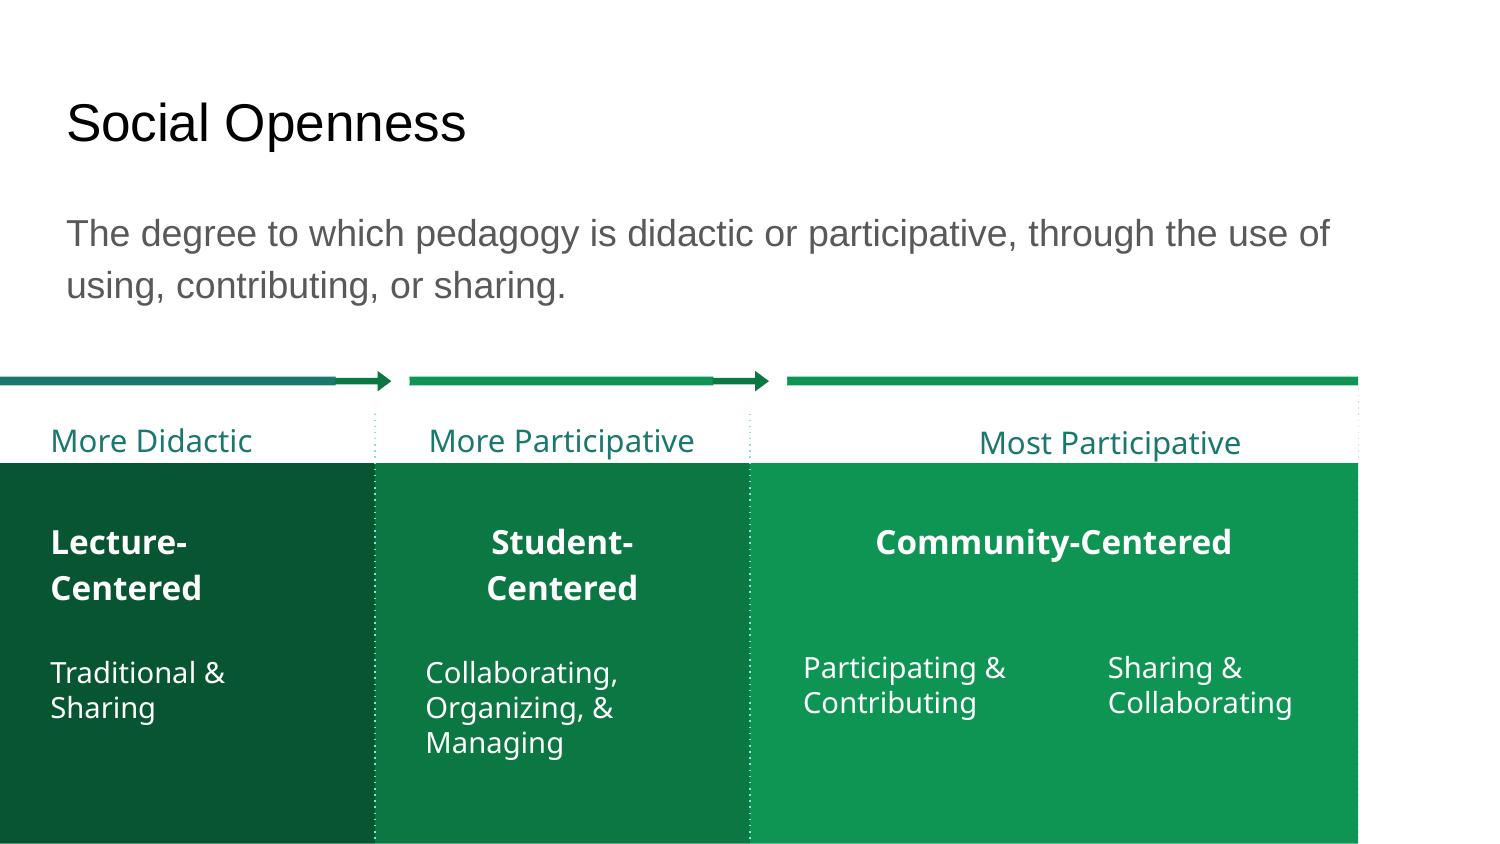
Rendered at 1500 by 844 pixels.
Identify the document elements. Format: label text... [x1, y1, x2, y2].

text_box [0, 376, 376, 844]
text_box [712, 348, 788, 415]
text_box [334, 348, 410, 415]
list The degree to which pedagogy is didactic or participative, through the use of using, contributing, or sharing. [51, 187, 1449, 374]
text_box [379, 376, 751, 844]
title Social Openness [51, 72, 1449, 167]
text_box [754, 376, 1471, 844]
